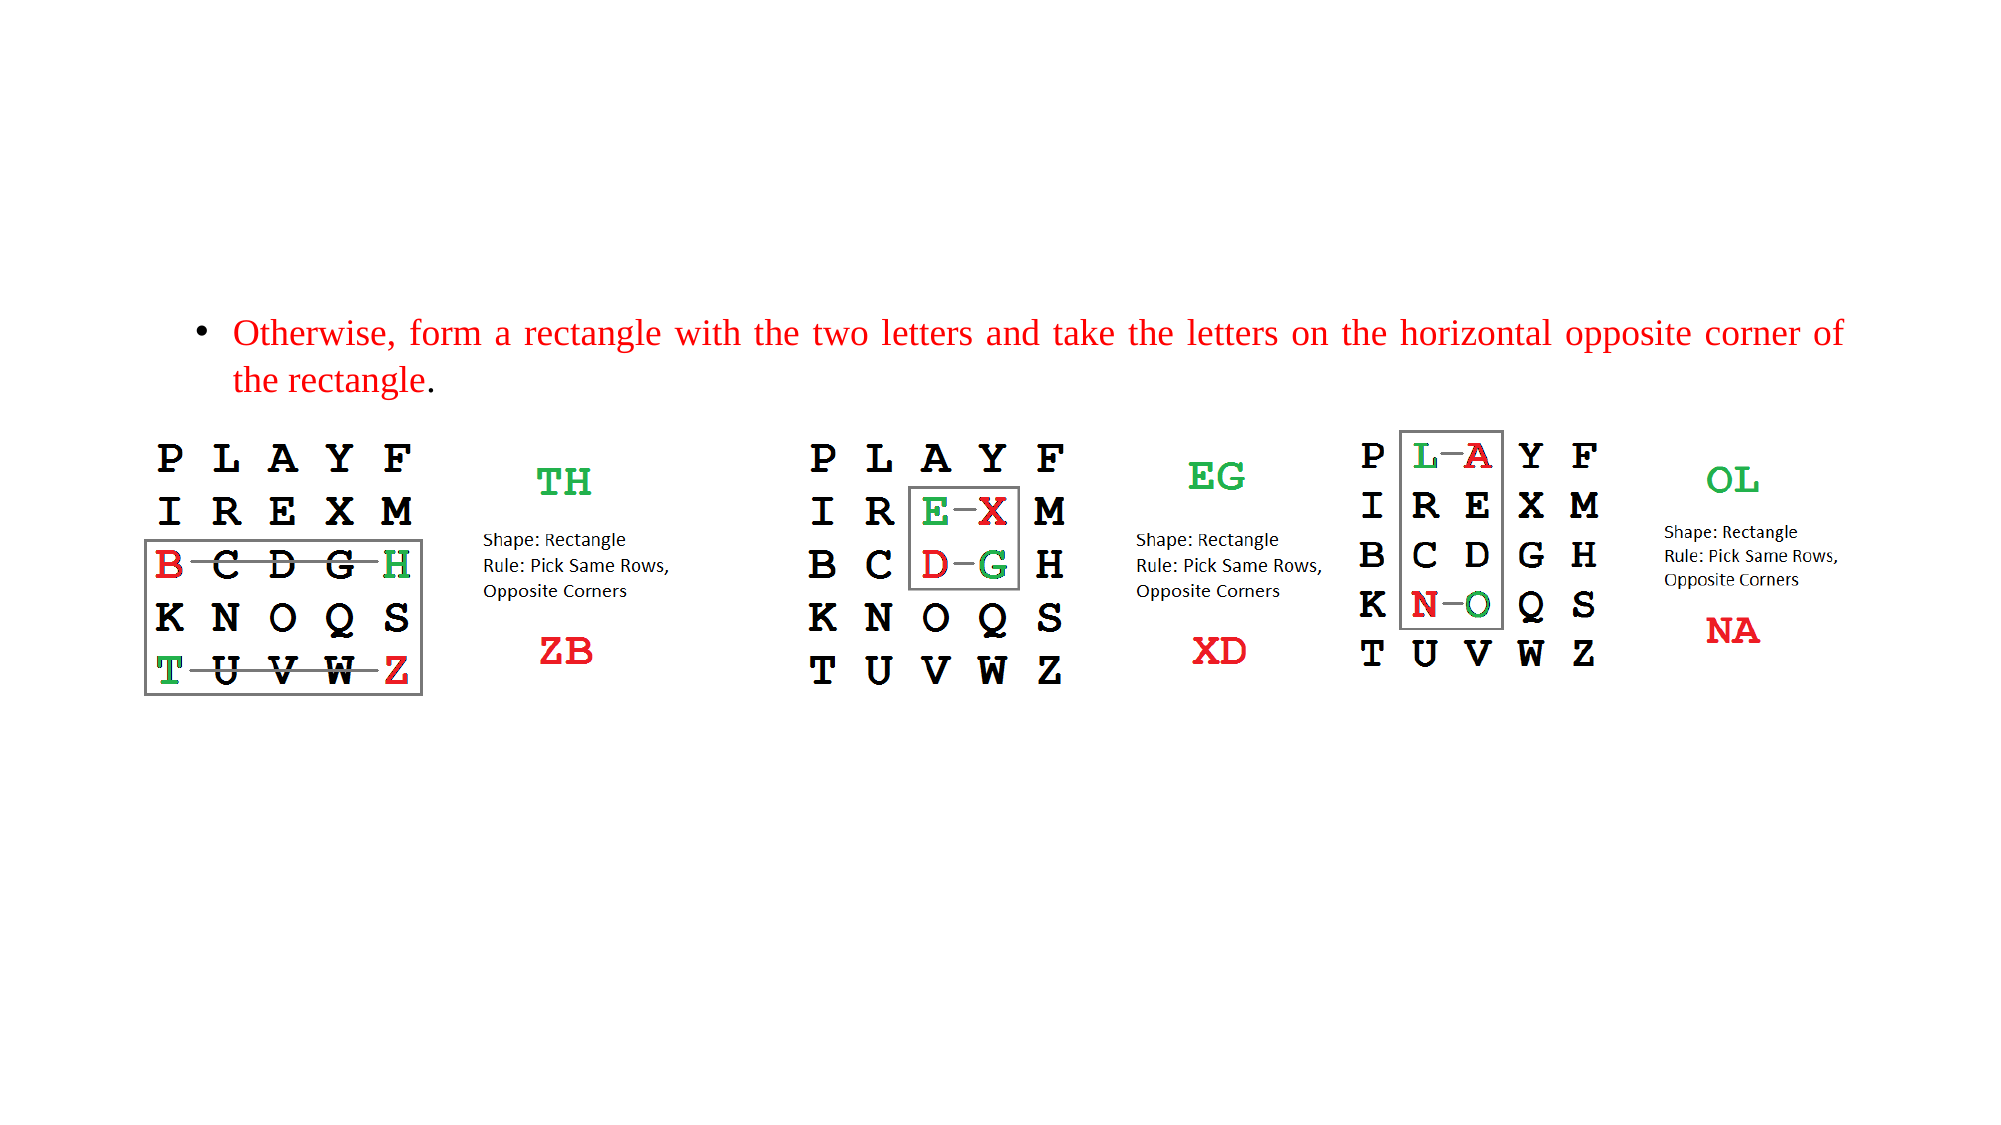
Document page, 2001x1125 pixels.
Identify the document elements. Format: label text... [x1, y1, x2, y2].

list Otherwise, form a rectangle with the two letters and take the letters on the horizontal opposite corner of the rectangle. [137, 299, 1863, 1014]
picture [137, 424, 730, 701]
picture [790, 424, 1894, 701]
